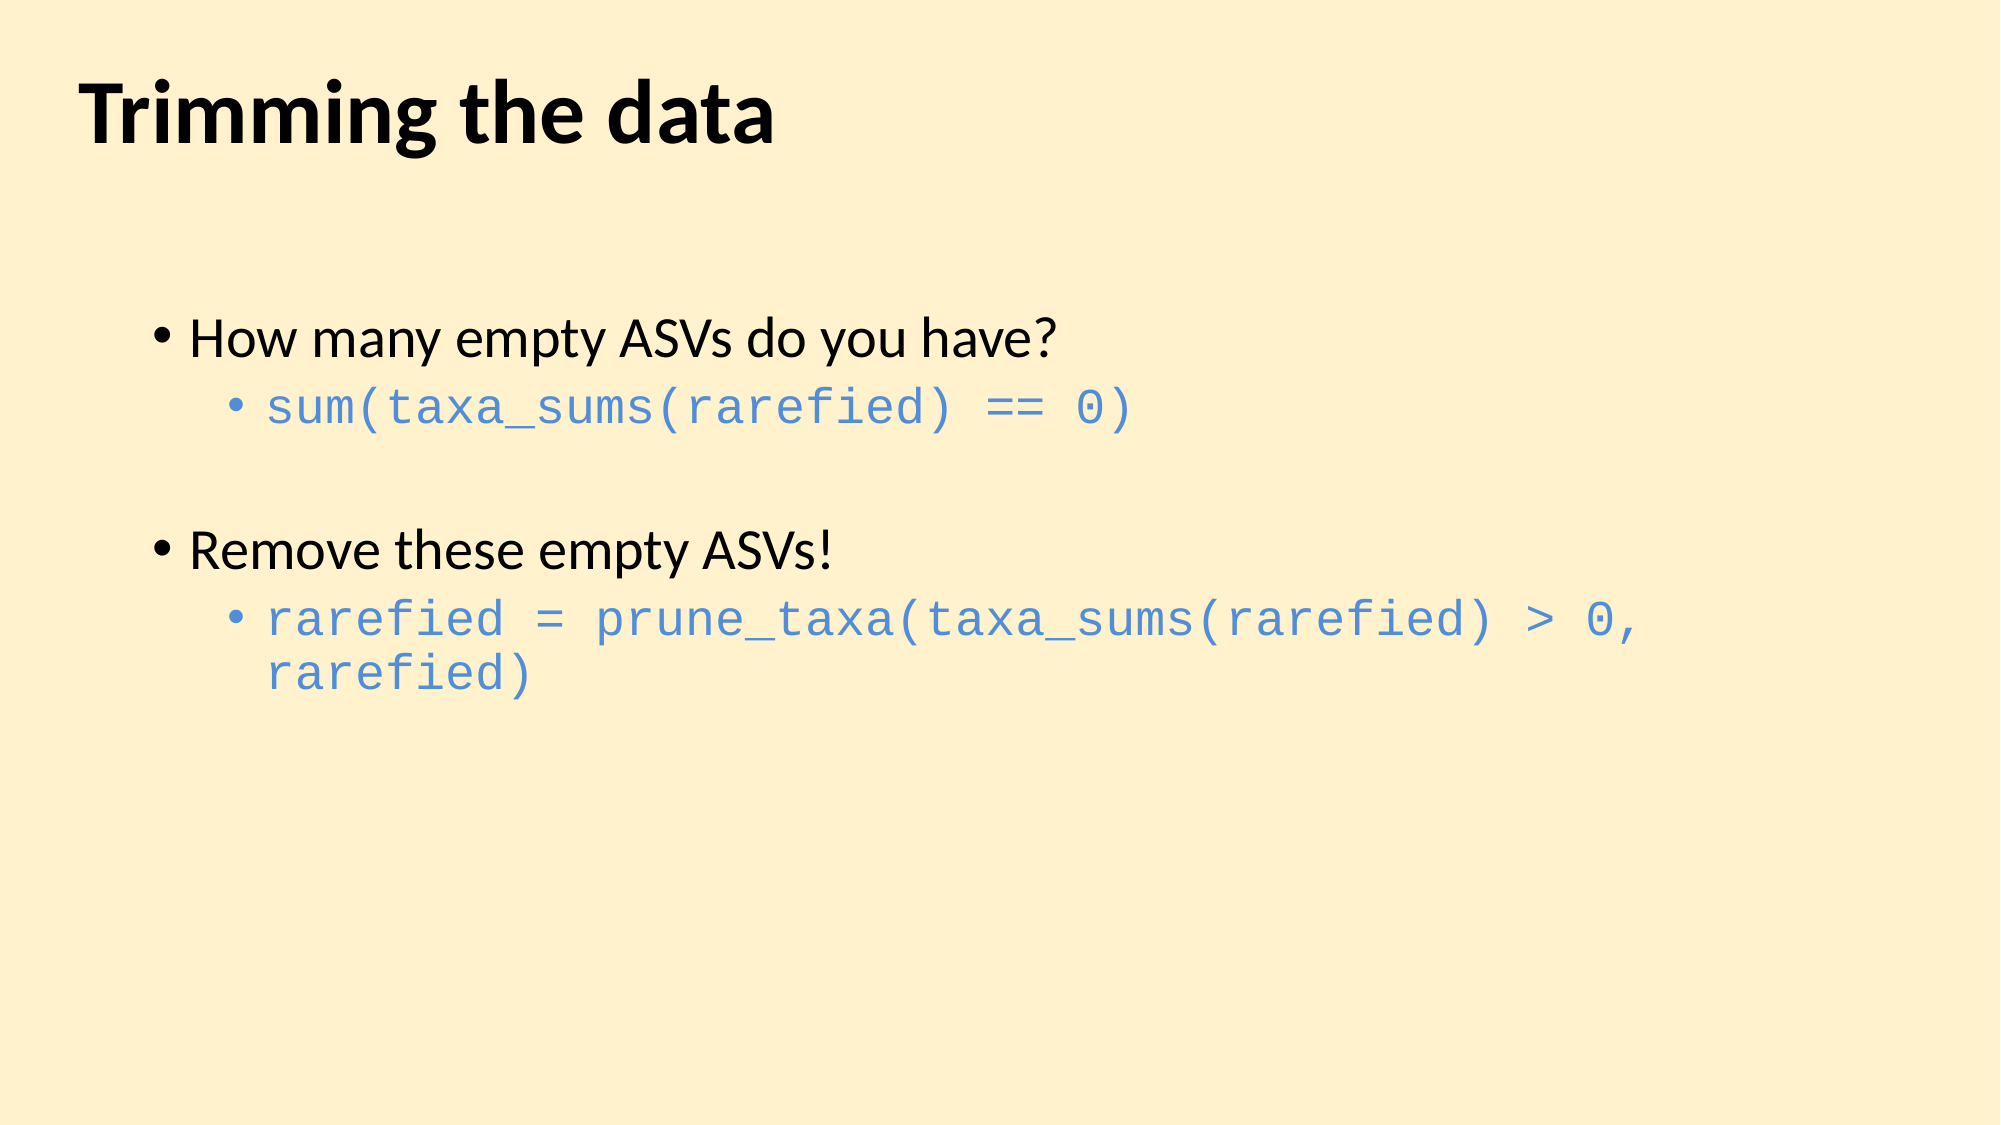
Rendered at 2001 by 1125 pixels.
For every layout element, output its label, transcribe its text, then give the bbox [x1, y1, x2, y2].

list How many empty ASVs do you have? sum(taxa_sums(rarefied) == 0) Remove these empty ASVs! rarefied = prune_taxa(taxa_sums(rarefied) > 0, rarefied) [137, 299, 1863, 1014]
title Trimming the data [63, 44, 1789, 184]
